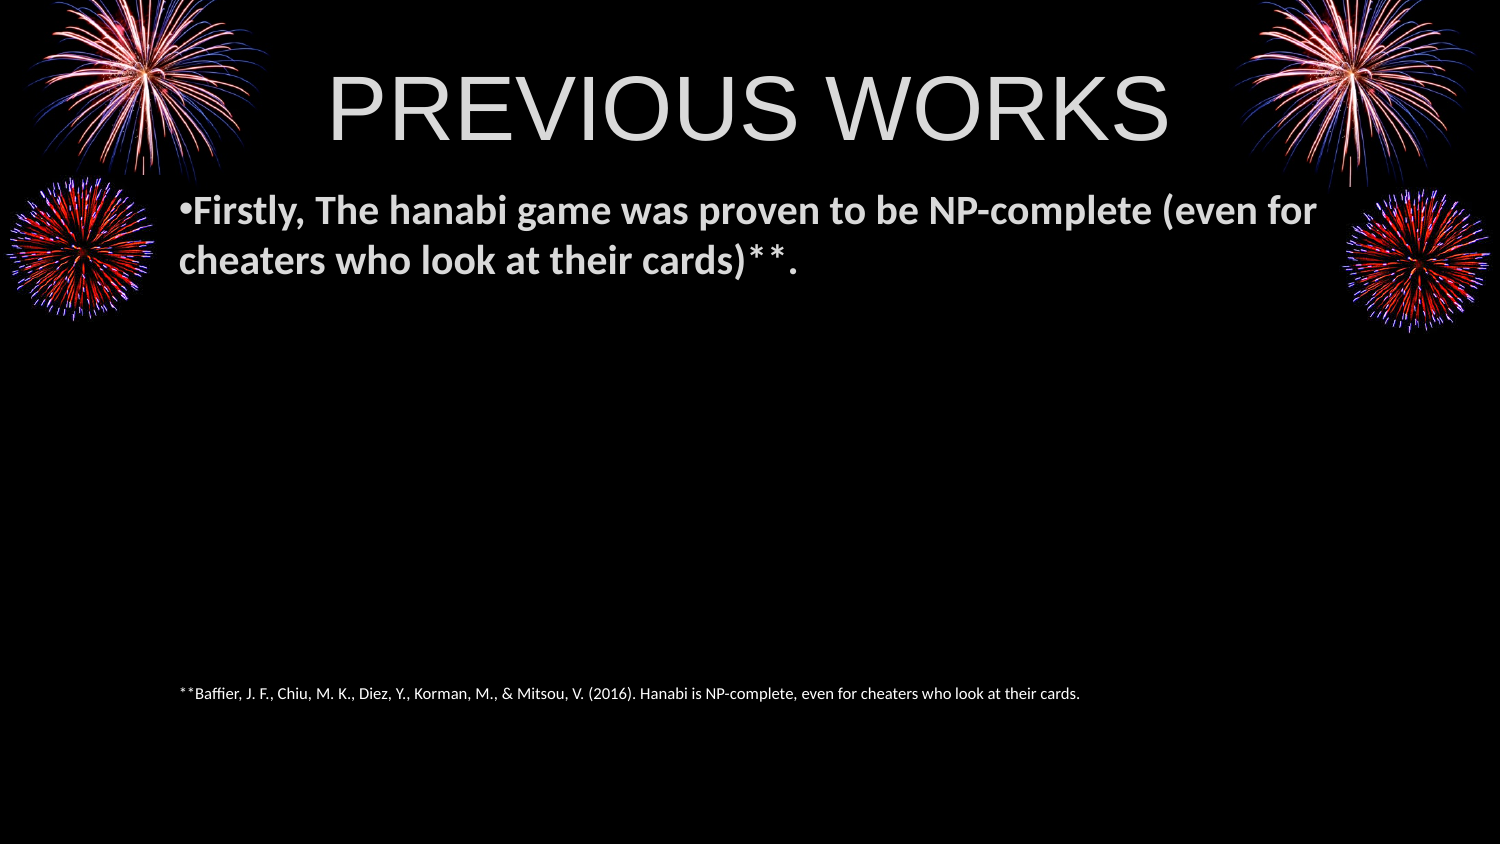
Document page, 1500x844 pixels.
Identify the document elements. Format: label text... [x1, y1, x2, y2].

title PREVIOUS WORKS [298, 33, 1201, 175]
picture [0, 0, 294, 323]
text_box Firstly, The hanabi game was proven to be NP-complete (even for cheaters who look at their cards)**. **Baffier, J. F., Chiu, M. K., Diez, Y., Korman, M., & Mitsou, V. (2016). Hanabi is NP-complete, even for cheaters who look at their cards.‏ [163, 175, 1348, 711]
picture [1335, 187, 1500, 334]
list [1206, 0, 1500, 194]
